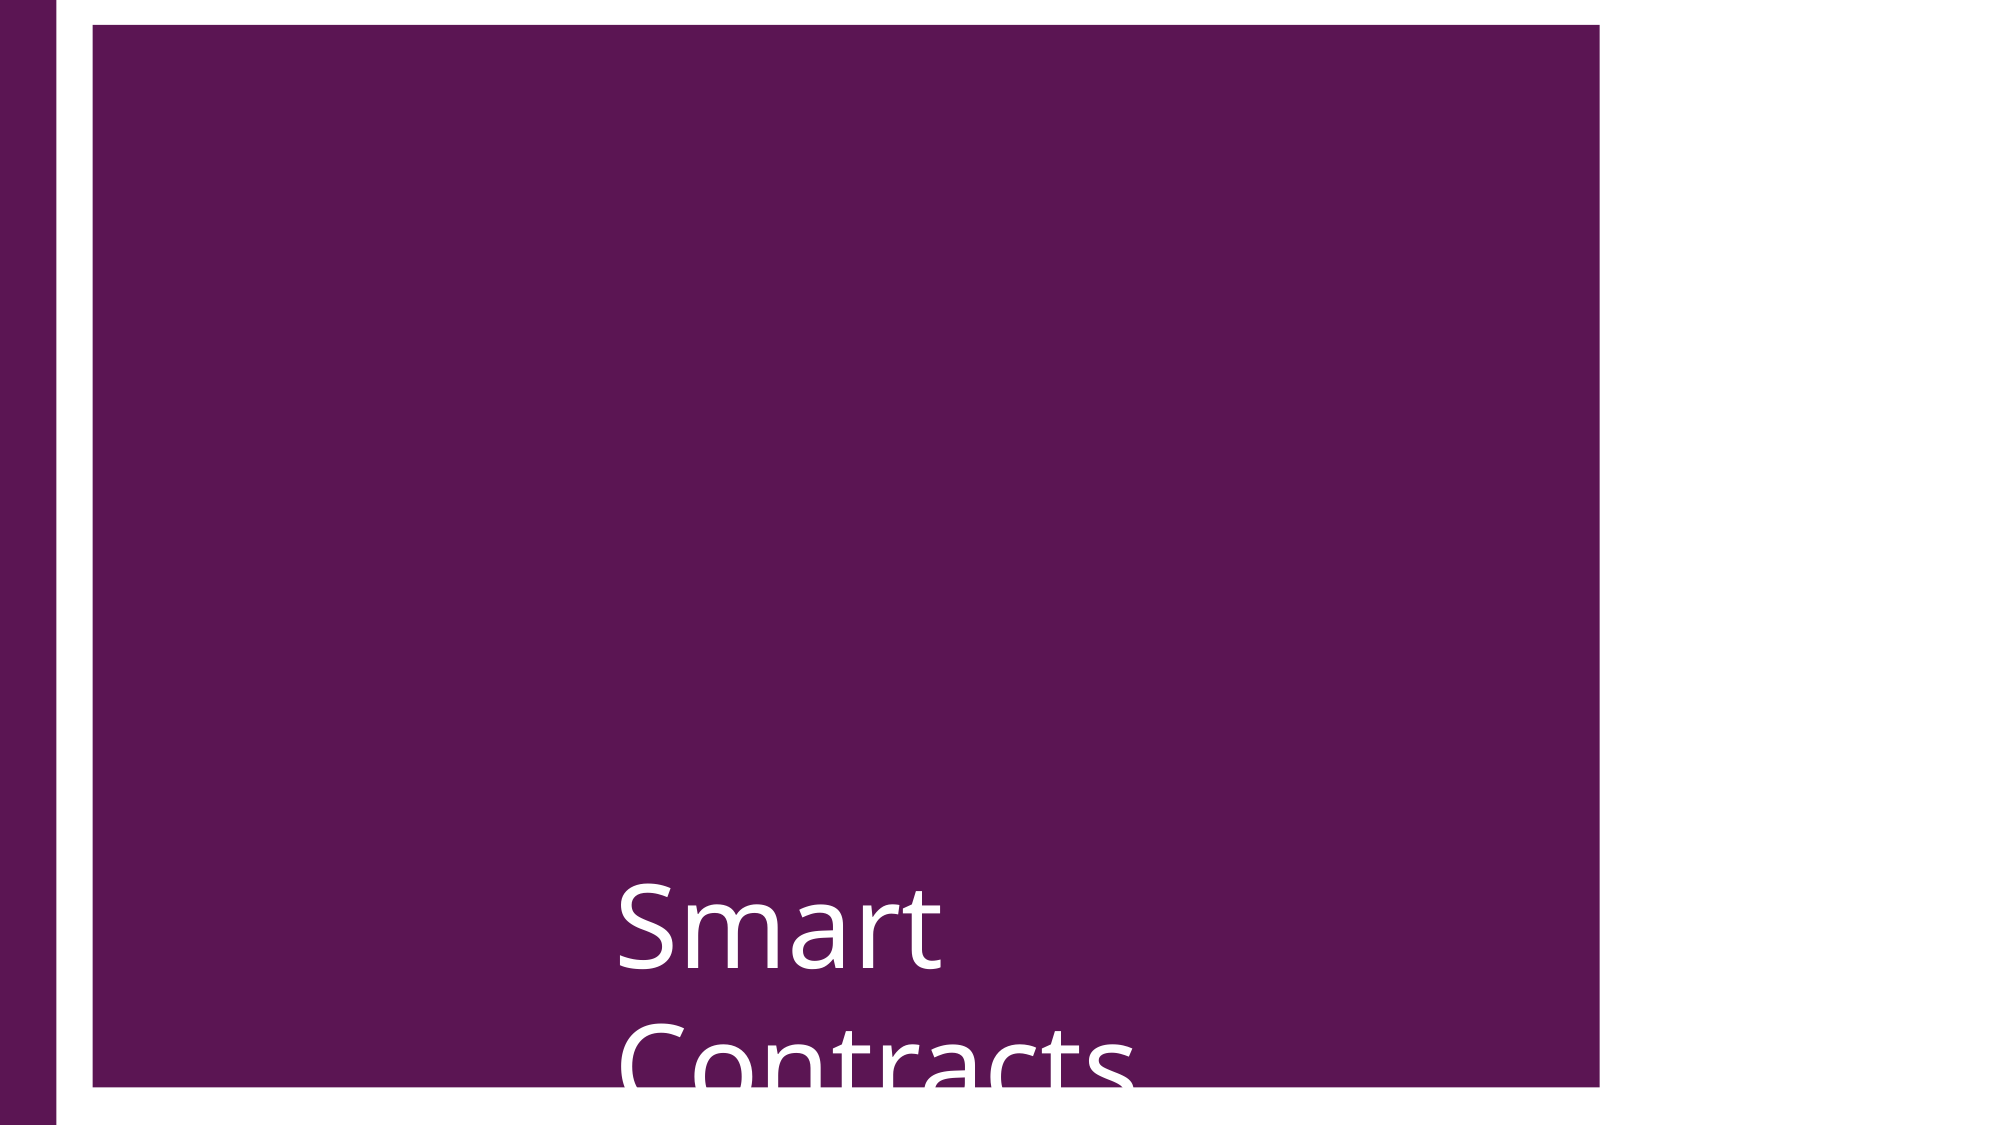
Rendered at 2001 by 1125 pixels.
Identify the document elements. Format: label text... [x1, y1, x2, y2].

text_box [92, 24, 1600, 1088]
text_box [0, 0, 57, 1125]
text_box Smart Contracts Architecture and Requirements [612, 849, 1475, 1125]
